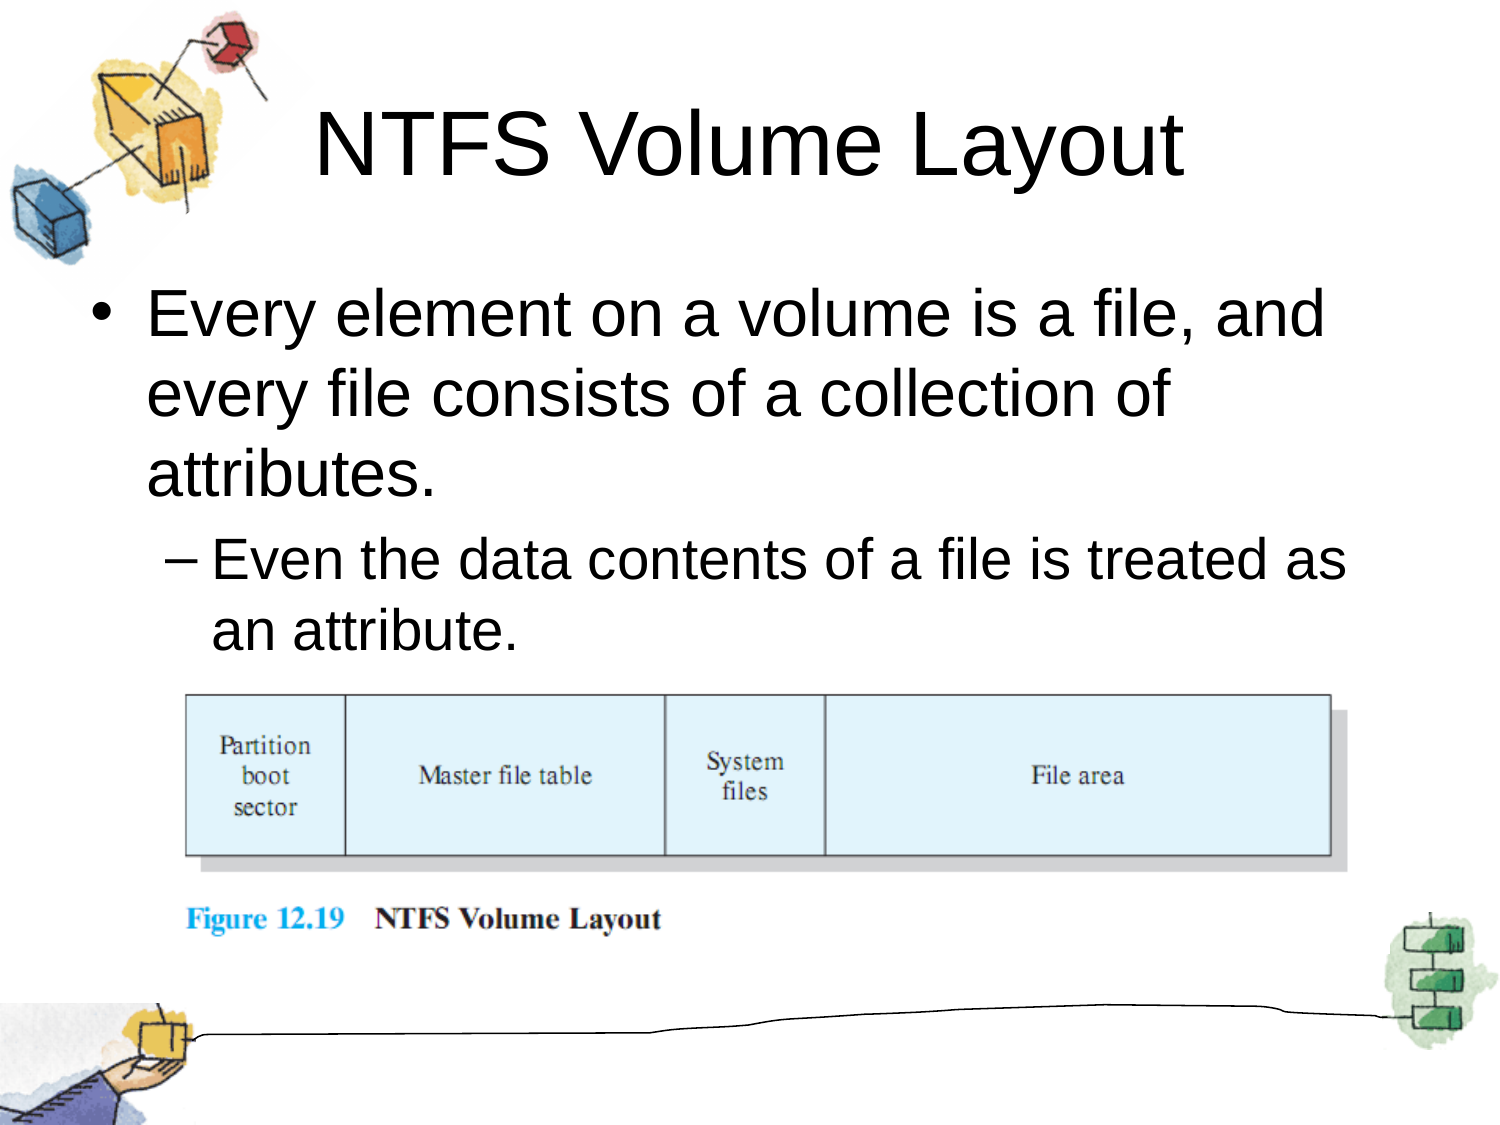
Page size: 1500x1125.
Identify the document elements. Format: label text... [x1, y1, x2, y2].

list Every element on a volume is a file, and every file consists of a collection of attributes. Even the data contents of a file is treated as an attribute. [74, 262, 1426, 663]
picture [0, 85, 167, 305]
picture [162, 674, 1500, 1050]
picture [0, 1003, 196, 1125]
picture [114, 0, 274, 44]
title NTFS Volume Layout [74, 44, 1426, 233]
